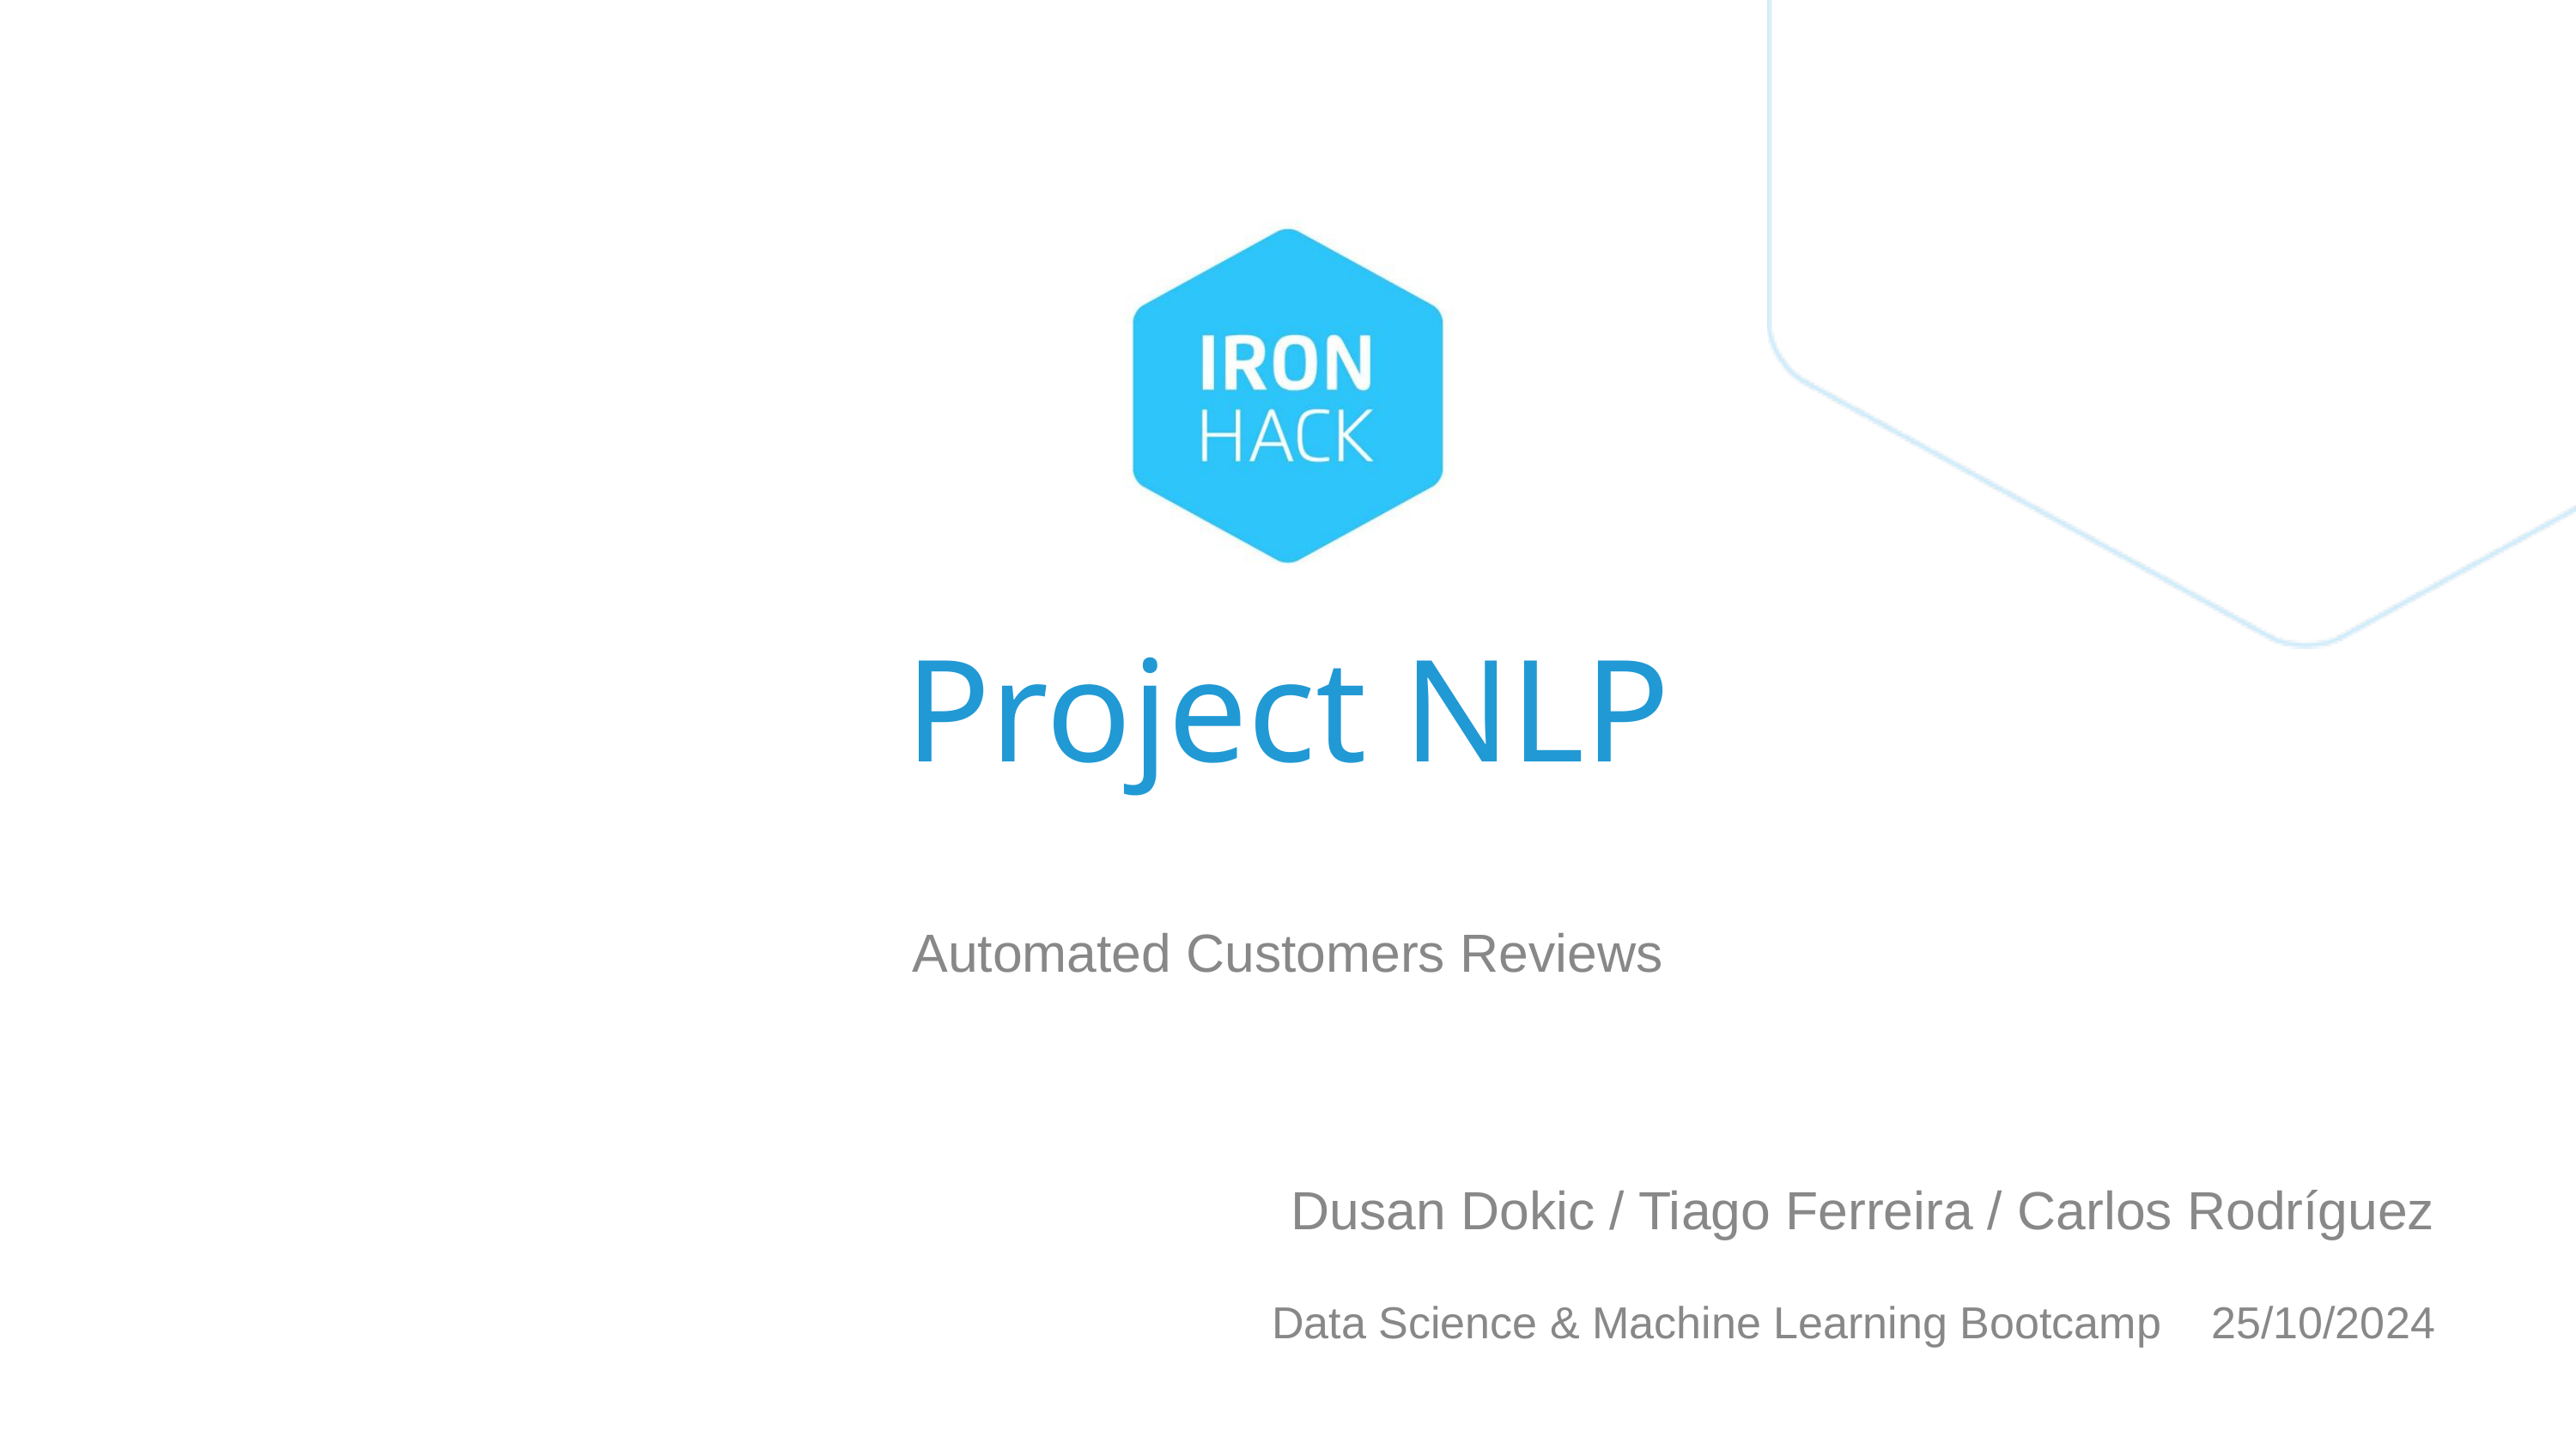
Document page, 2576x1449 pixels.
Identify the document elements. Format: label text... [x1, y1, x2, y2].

picture [1767, 0, 2576, 649]
text_box Automated Customers Reviews [485, 918, 2091, 983]
text_box [1036, 144, 1540, 649]
text_box Project NLP [485, 620, 2091, 791]
text_box Dusan Dokic / Tiago Ferreira / Carlos Rodríguez Data Science & Machine Learning Bootcamp 25/10/2024 [831, 1176, 2436, 1349]
